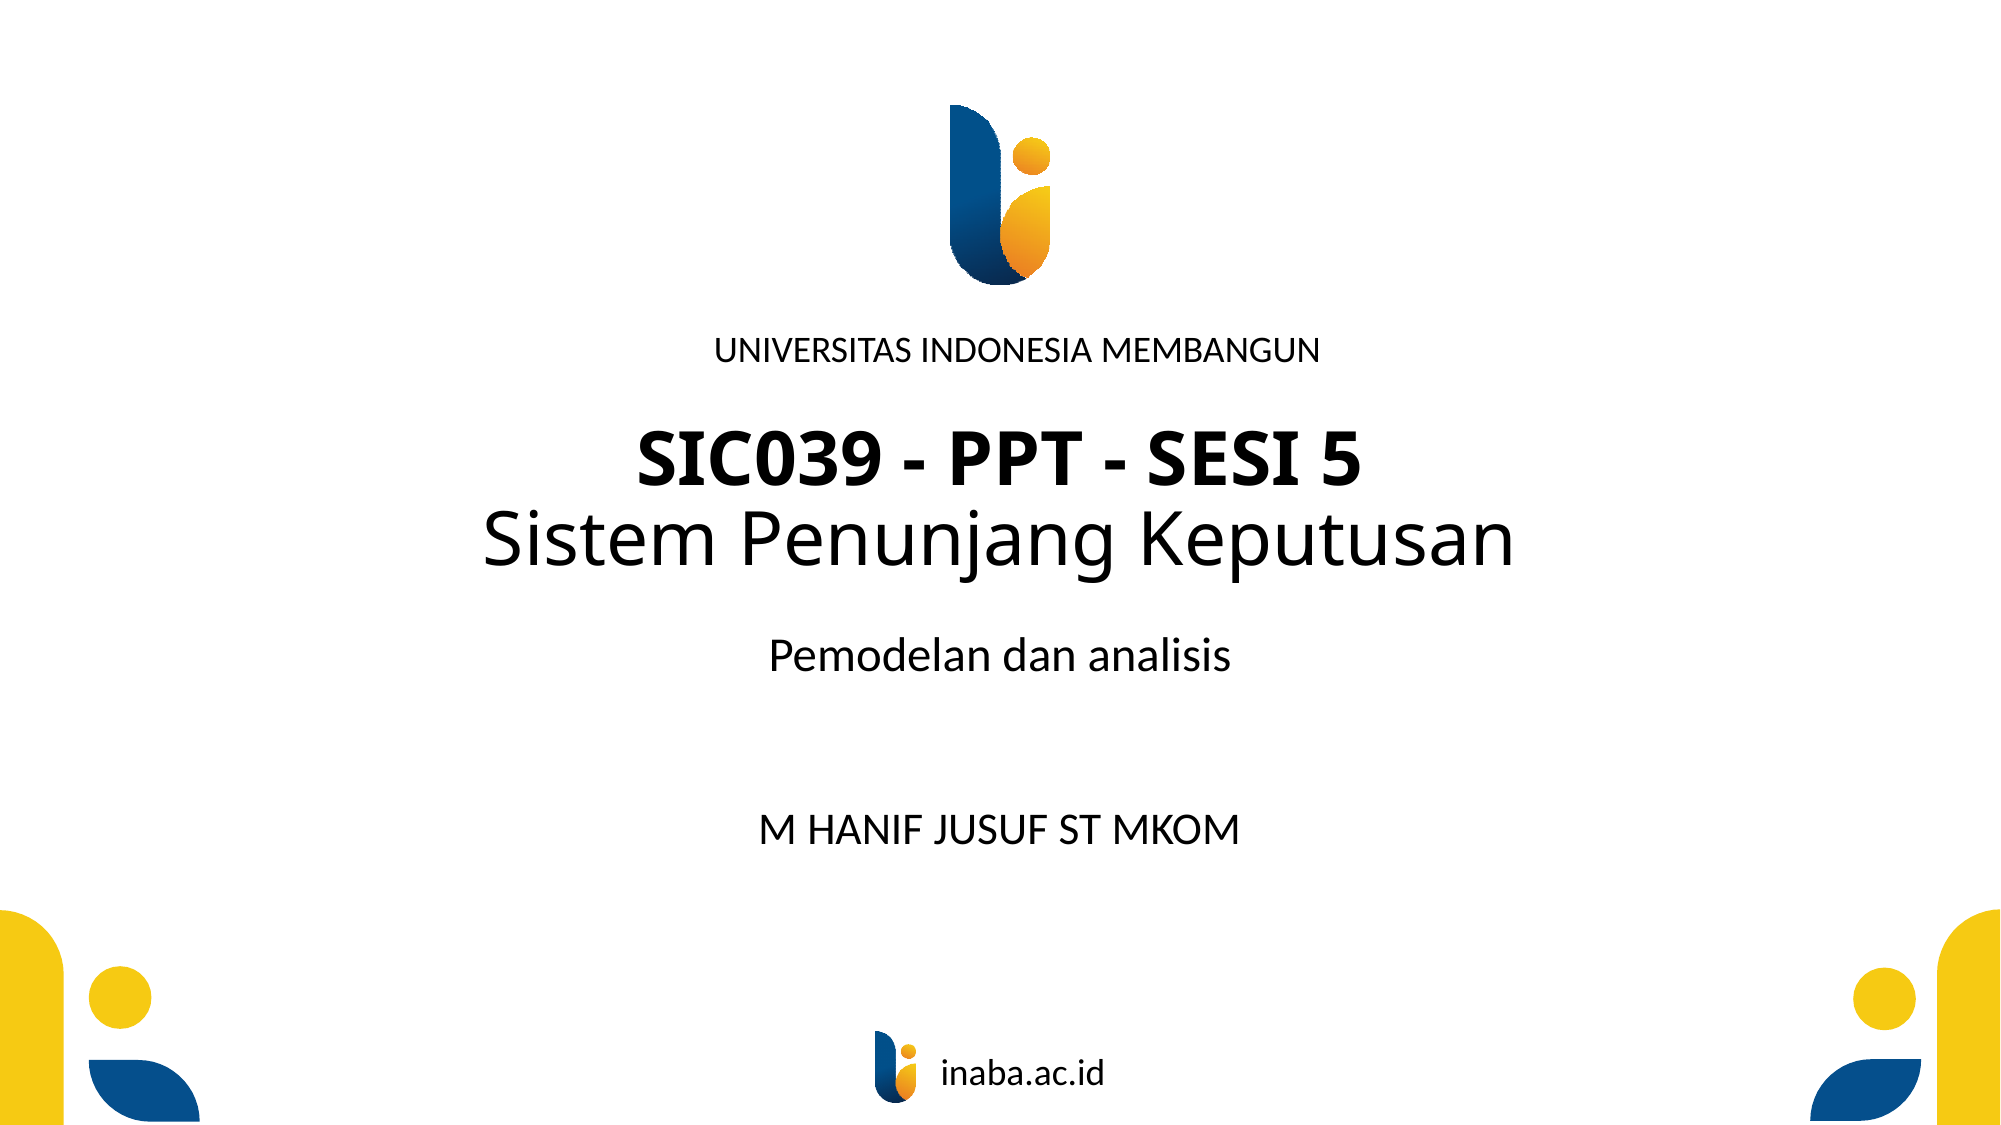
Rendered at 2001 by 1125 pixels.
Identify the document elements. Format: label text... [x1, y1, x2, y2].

subtitle Pemodelan dan analisis M HANIF JUSUF ST MKOM [249, 590, 1750, 863]
picture [875, 1031, 916, 1103]
title SIC039 - PPT - SESI 5 Sistem Penunjang Keputusan [249, 448, 1750, 590]
picture [950, 105, 1050, 285]
